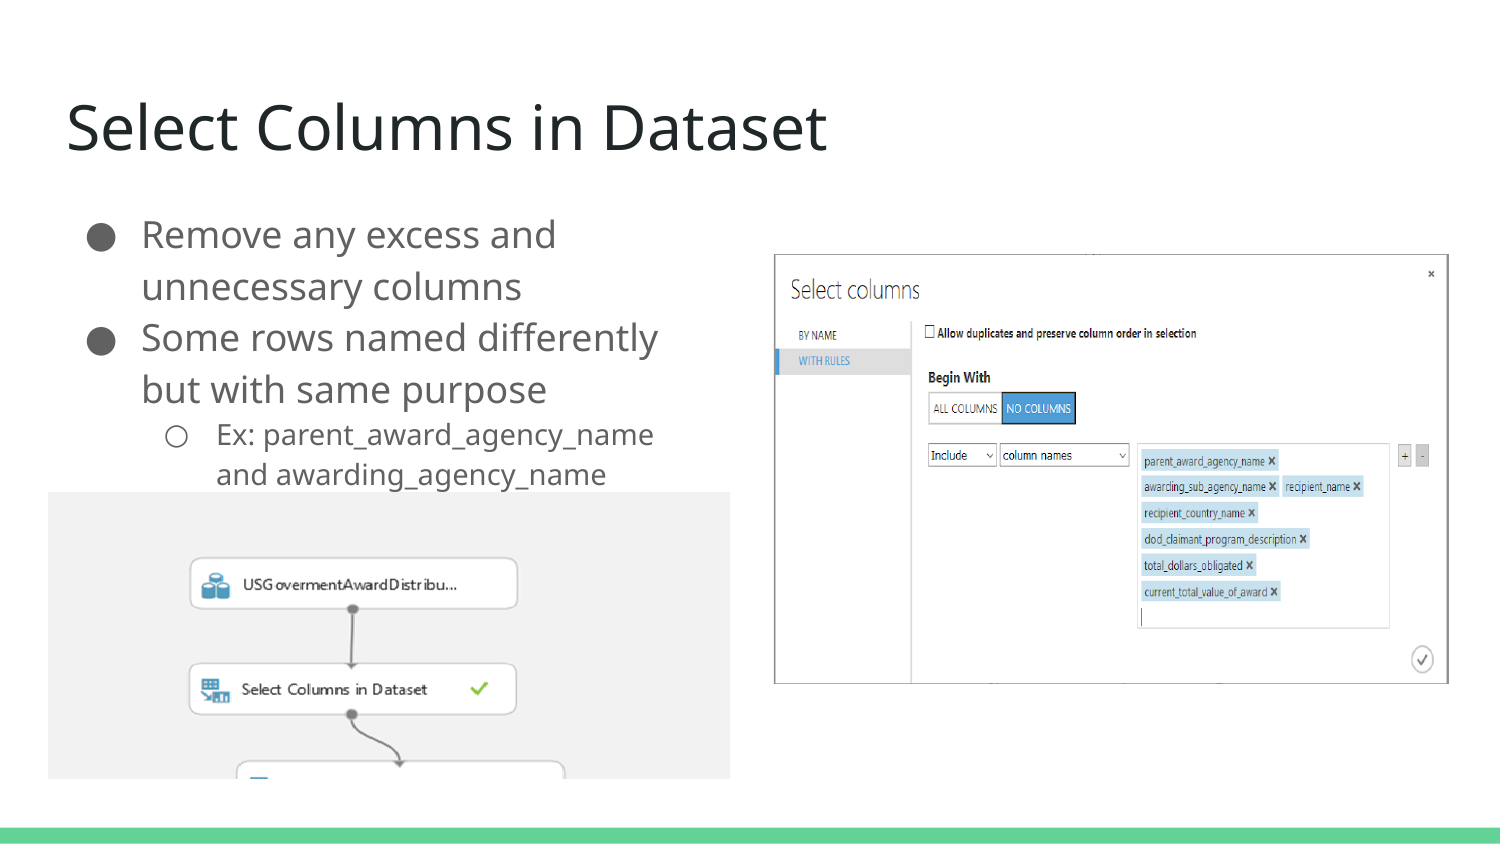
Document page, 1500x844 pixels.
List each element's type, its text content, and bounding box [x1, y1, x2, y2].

picture [773, 254, 1450, 685]
title Select Columns in Dataset [51, 72, 1449, 167]
list Remove any excess and unnecessary columns Some rows named differently but with same purpose Ex: parent_award_agency_name and awarding_agency_name [51, 189, 727, 490]
picture [47, 491, 730, 780]
